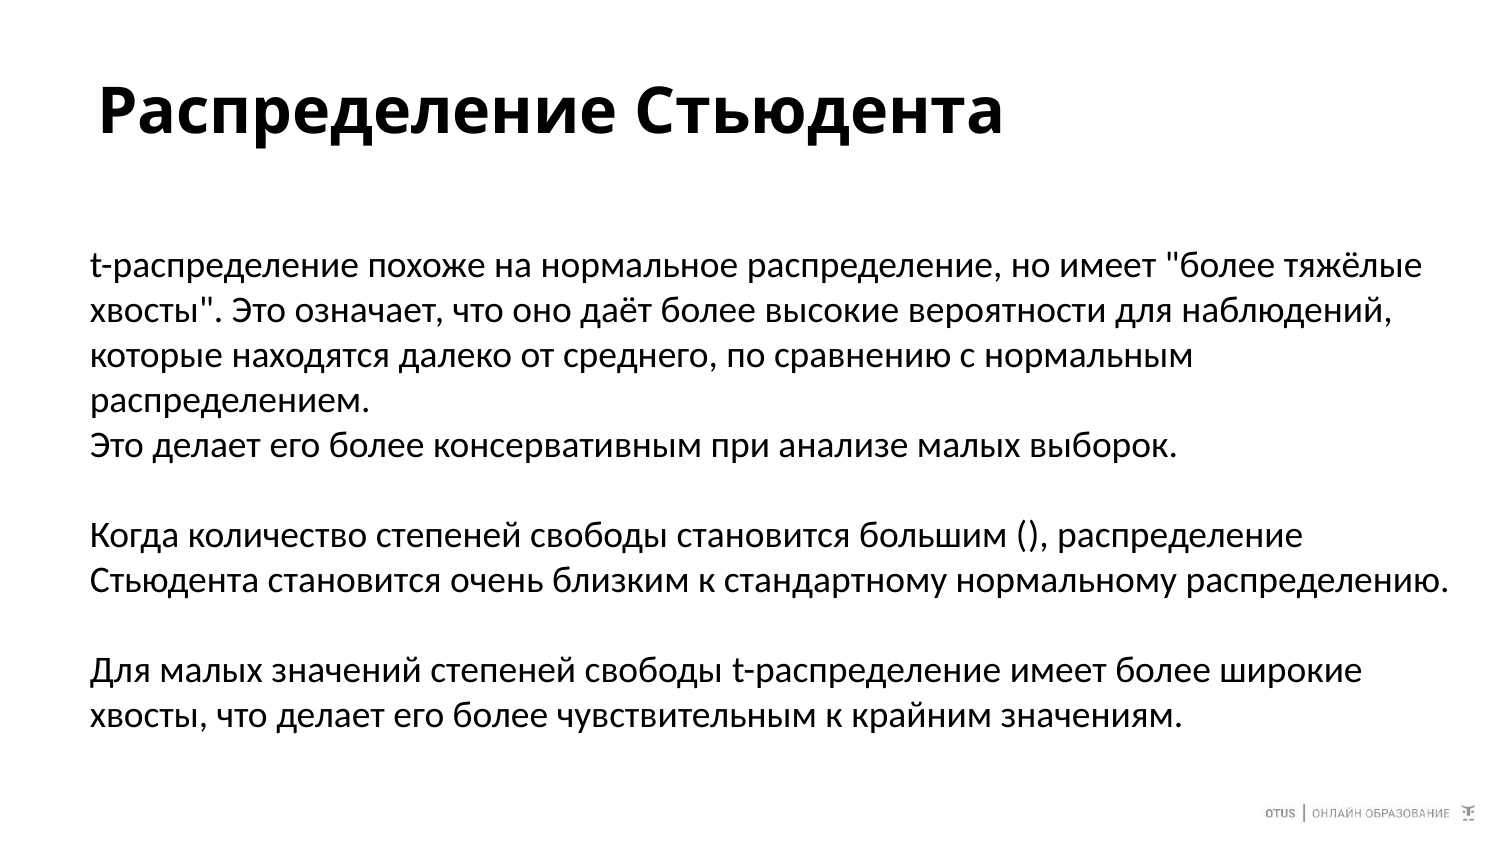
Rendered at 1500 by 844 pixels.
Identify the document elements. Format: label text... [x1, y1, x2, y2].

title Распределение Стьюдента [82, 54, 1480, 234]
picture [1262, 799, 1475, 825]
